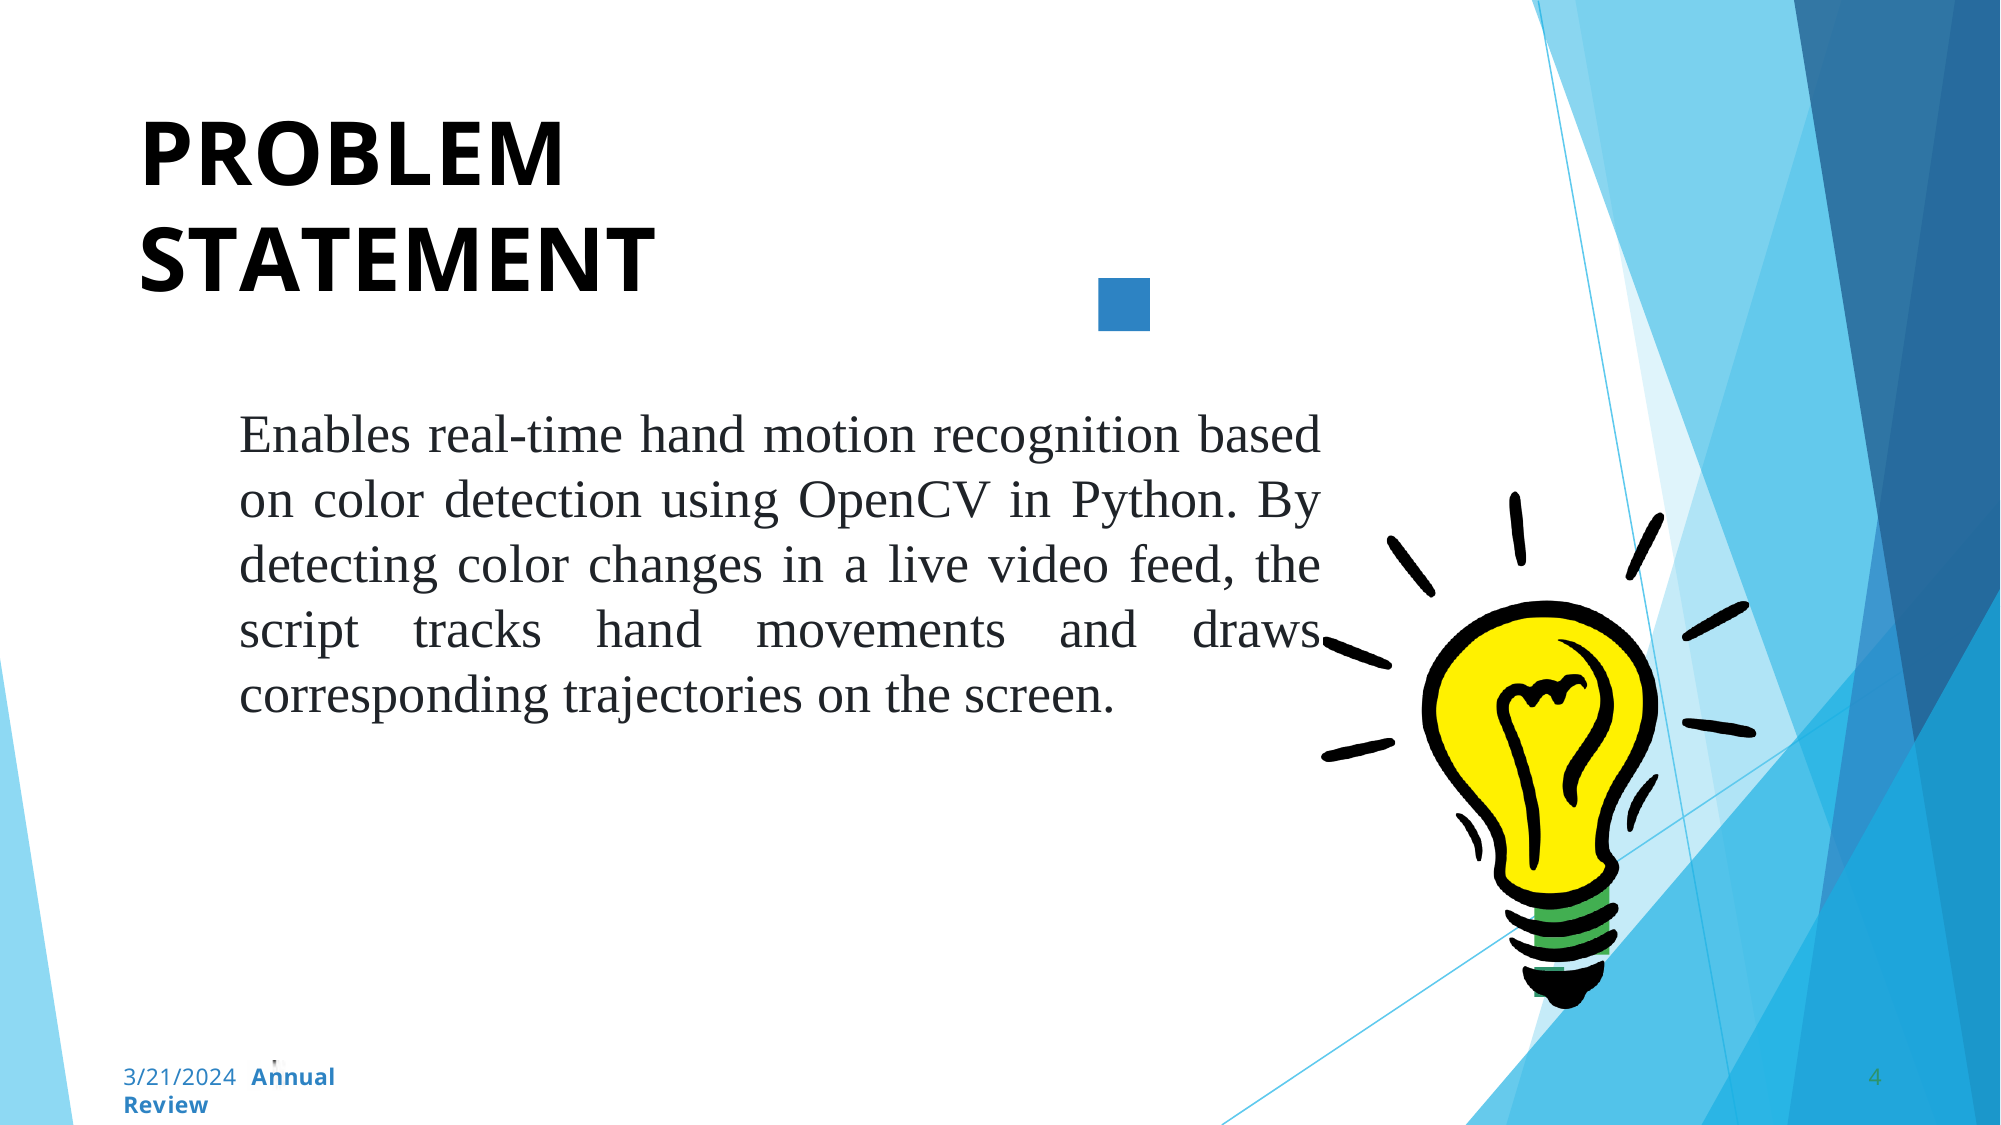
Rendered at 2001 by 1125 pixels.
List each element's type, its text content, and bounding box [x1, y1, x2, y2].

text_box [1098, 278, 1150, 332]
slide_number 4 [1862, 1061, 1888, 1125]
title PROBLEM STATEMENT [136, 94, 1062, 310]
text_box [1310, 480, 1765, 1016]
picture [110, 1060, 463, 1094]
text_box Enables real-time hand motion recognition based on color detection using OpenCV in Python. By detecting color changes in a live video feed, the script tracks hand movements and draws corresponding trajectories on the screen. [224, 390, 1338, 731]
text_box 3/21/2024 Annual Review [121, 1103, 417, 1118]
